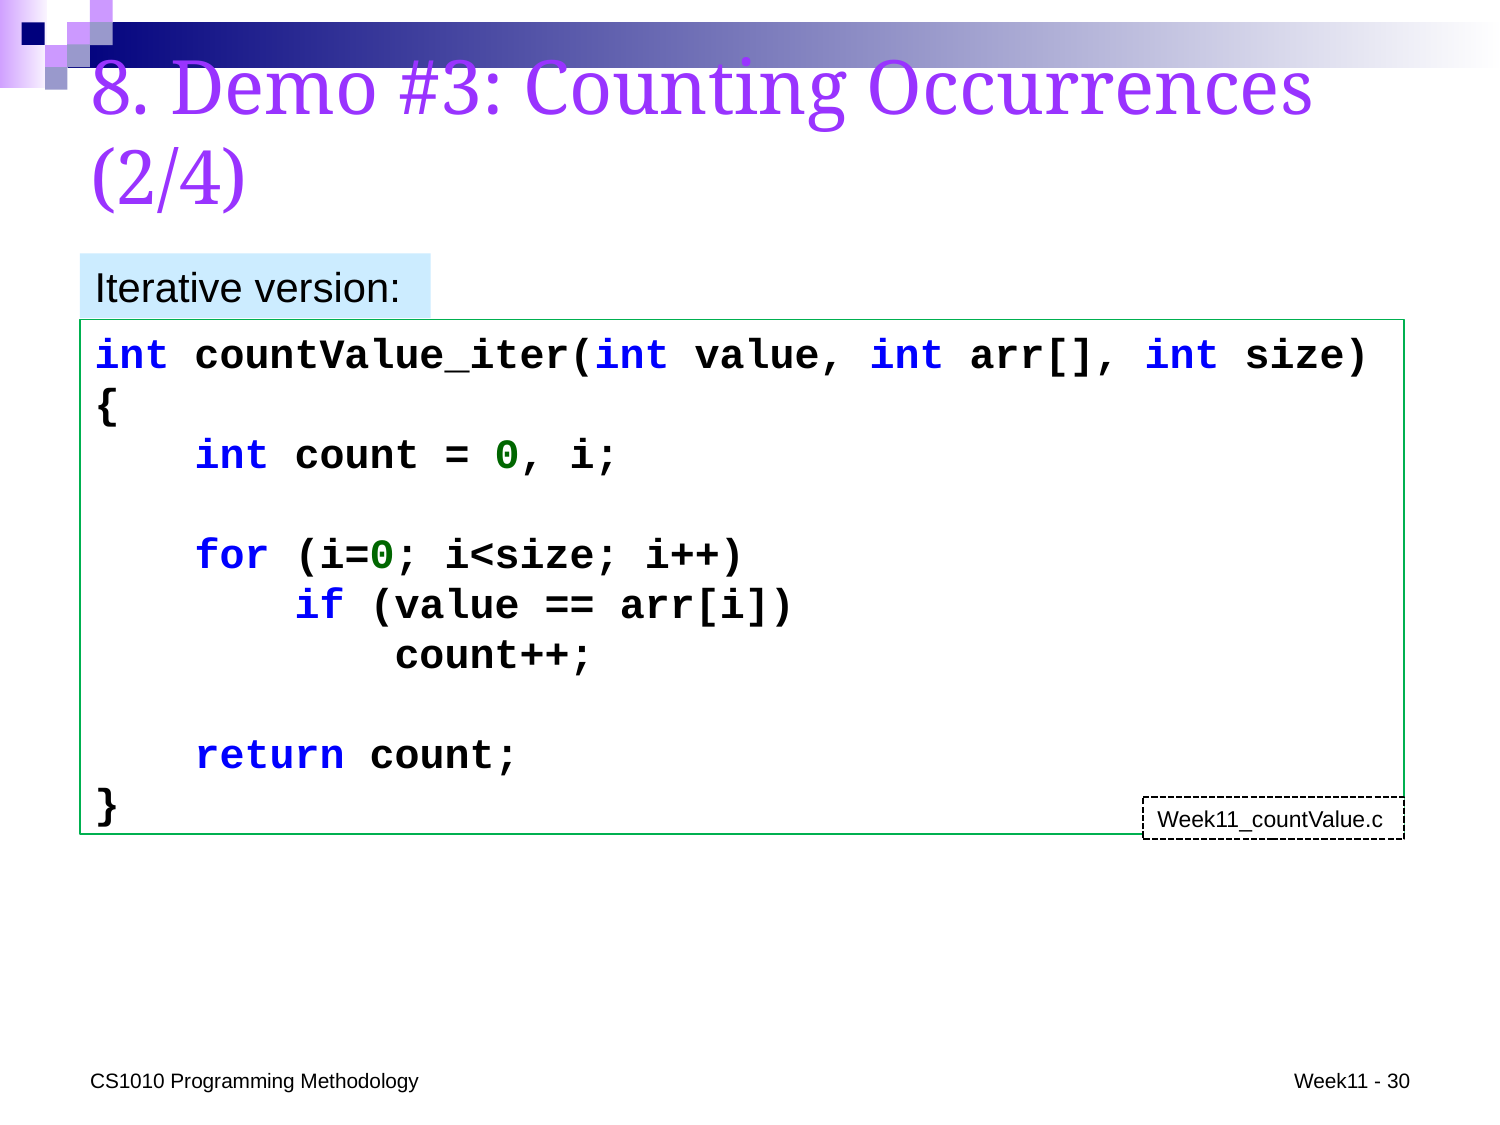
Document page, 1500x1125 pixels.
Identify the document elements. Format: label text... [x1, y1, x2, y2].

slide_number Week11 - 30 [1275, 432, 1426, 1101]
text_box Iterative version: [78, 251, 433, 318]
footer CS1010 Programming Methodology [74, 841, 439, 1101]
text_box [79, 319, 1405, 840]
title 8. Demo #3: Counting Occurrences (2/4) [74, 63, 1426, 197]
